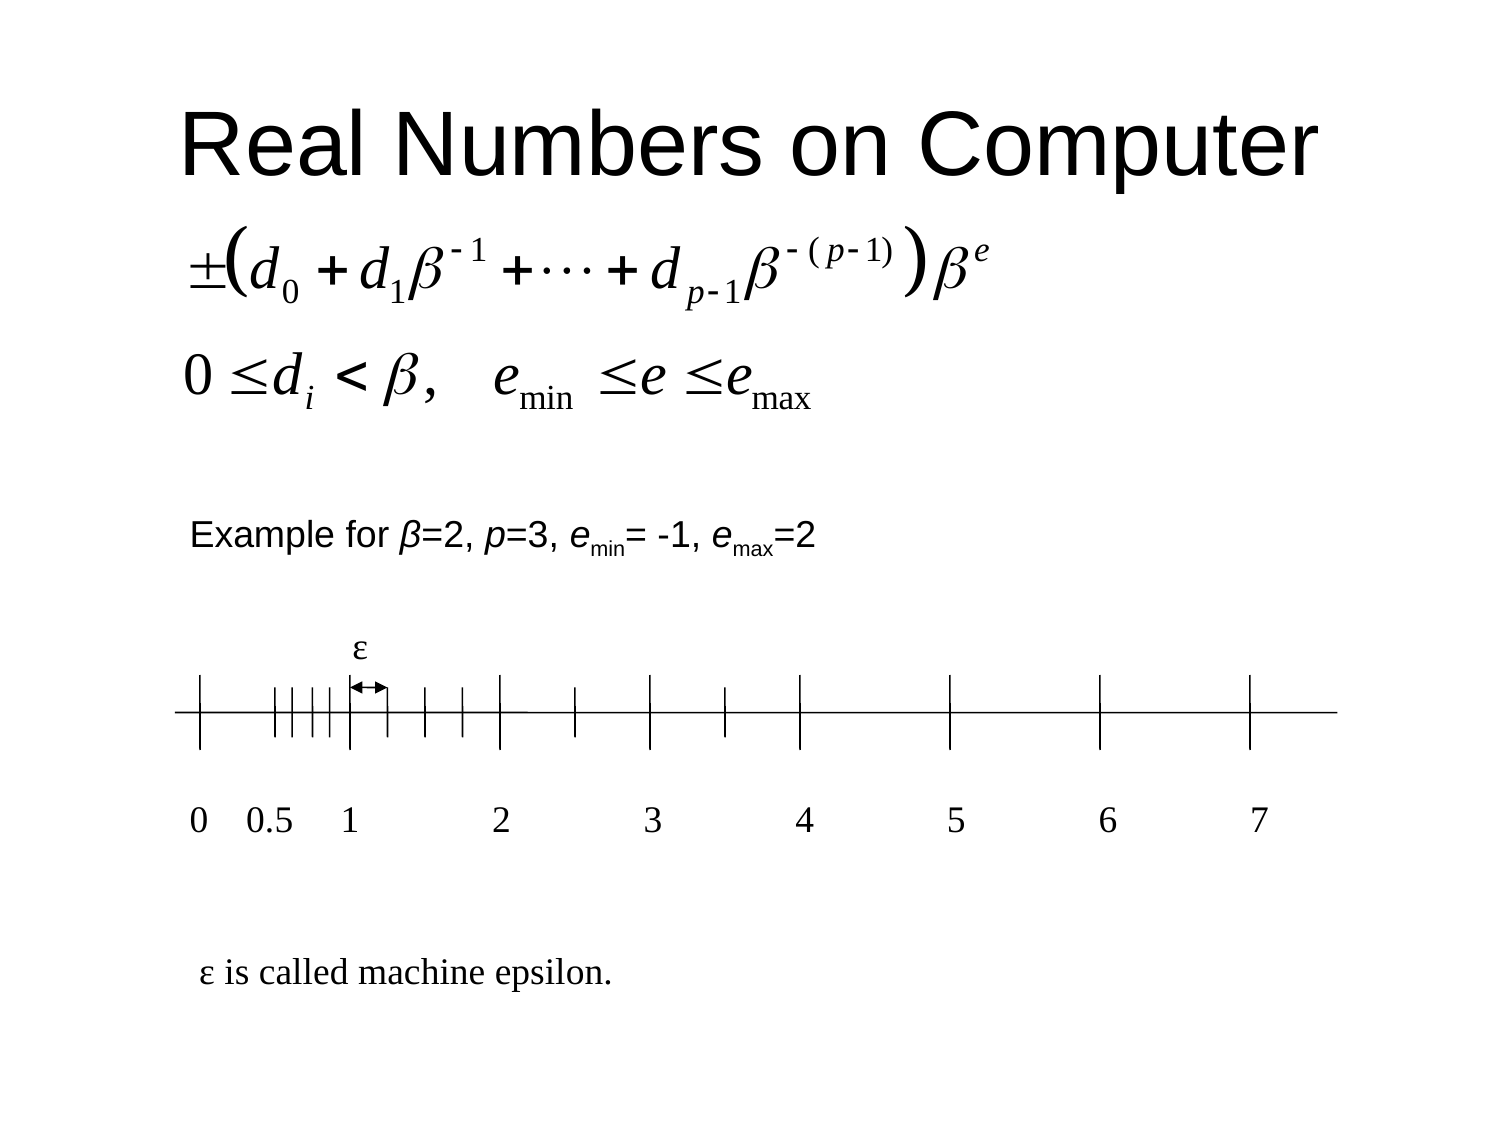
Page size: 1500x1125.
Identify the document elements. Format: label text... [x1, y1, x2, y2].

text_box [174, 213, 1001, 426]
text_box 0 0.5 1 2 3 4 5 6 7 [174, 787, 1313, 848]
text_box ε [337, 614, 425, 675]
text_box ε is called machine epsilon. [174, 939, 688, 1000]
text_box [349, 681, 388, 694]
title Real Numbers on Computer [75, 45, 1425, 233]
text_box Example for β=2, p=3, emin= -1, emax=2 [174, 502, 925, 569]
